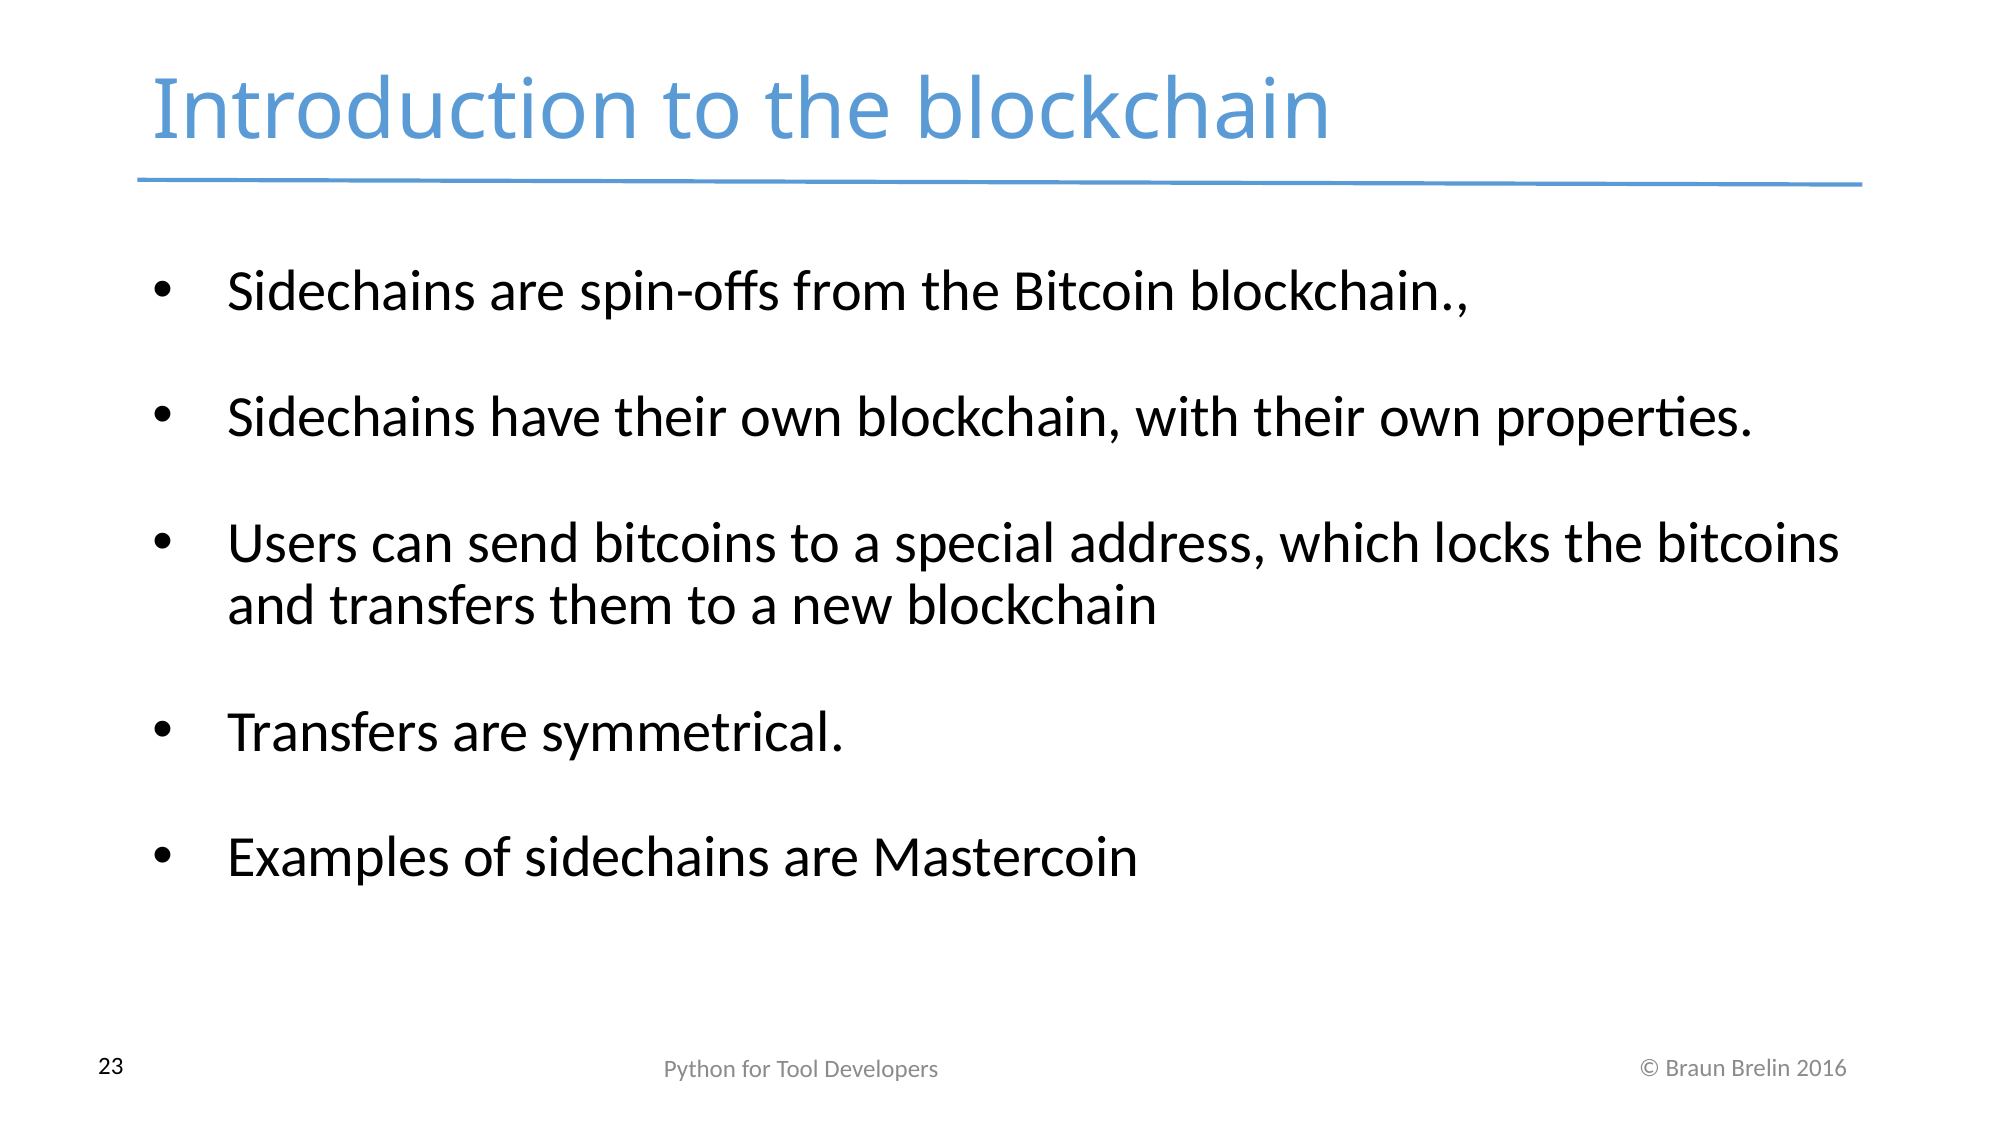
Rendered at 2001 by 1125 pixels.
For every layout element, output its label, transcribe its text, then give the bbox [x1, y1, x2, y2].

text_box Sidechains are spin-offs from the Bitcoin blockchain., Sidechains have their own blockchain, with their own properties. Users can send bitcoins to a special address, which locks the bitcoins and transfers them to a new blockchain Transfers are symmetrical. Examples of sidechains are Mastercoin [137, 207, 1863, 1015]
text_box Introduction to the blockchain [137, 31, 1863, 180]
text_box Python for Tool Developers [649, 1036, 1357, 1100]
text_box 23 [83, 1042, 236, 1088]
